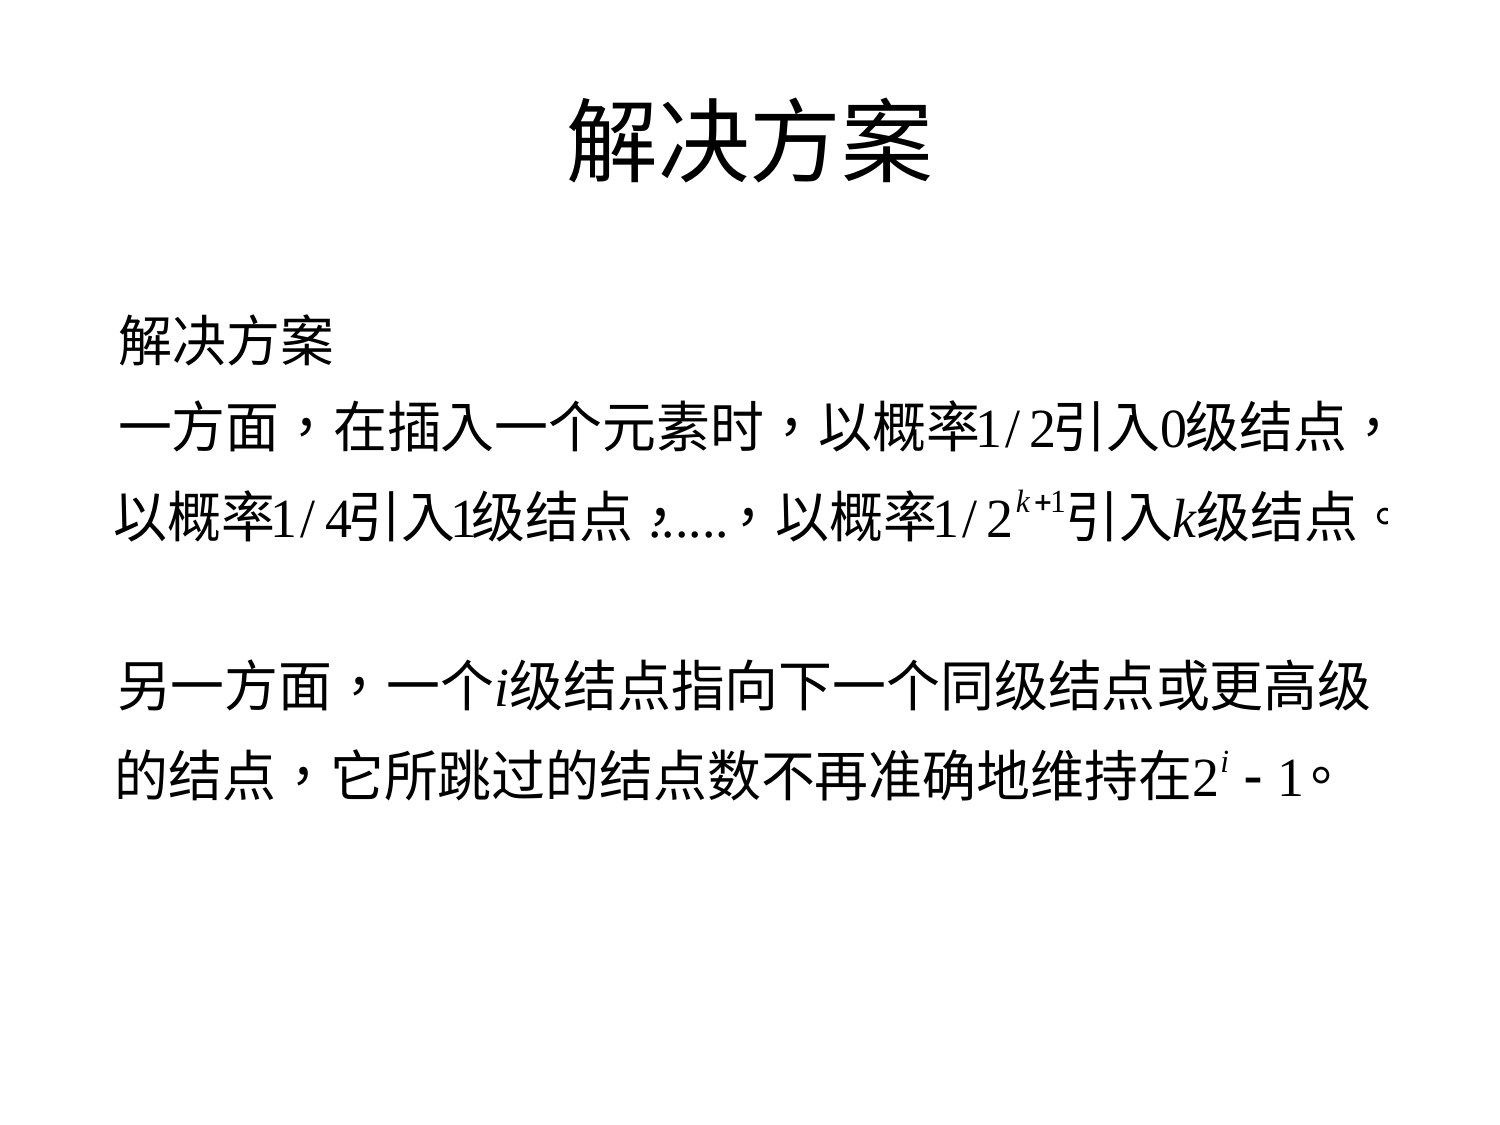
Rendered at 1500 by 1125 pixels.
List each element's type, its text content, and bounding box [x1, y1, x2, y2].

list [112, 306, 1388, 814]
title 解决方案 [74, 44, 1426, 233]
